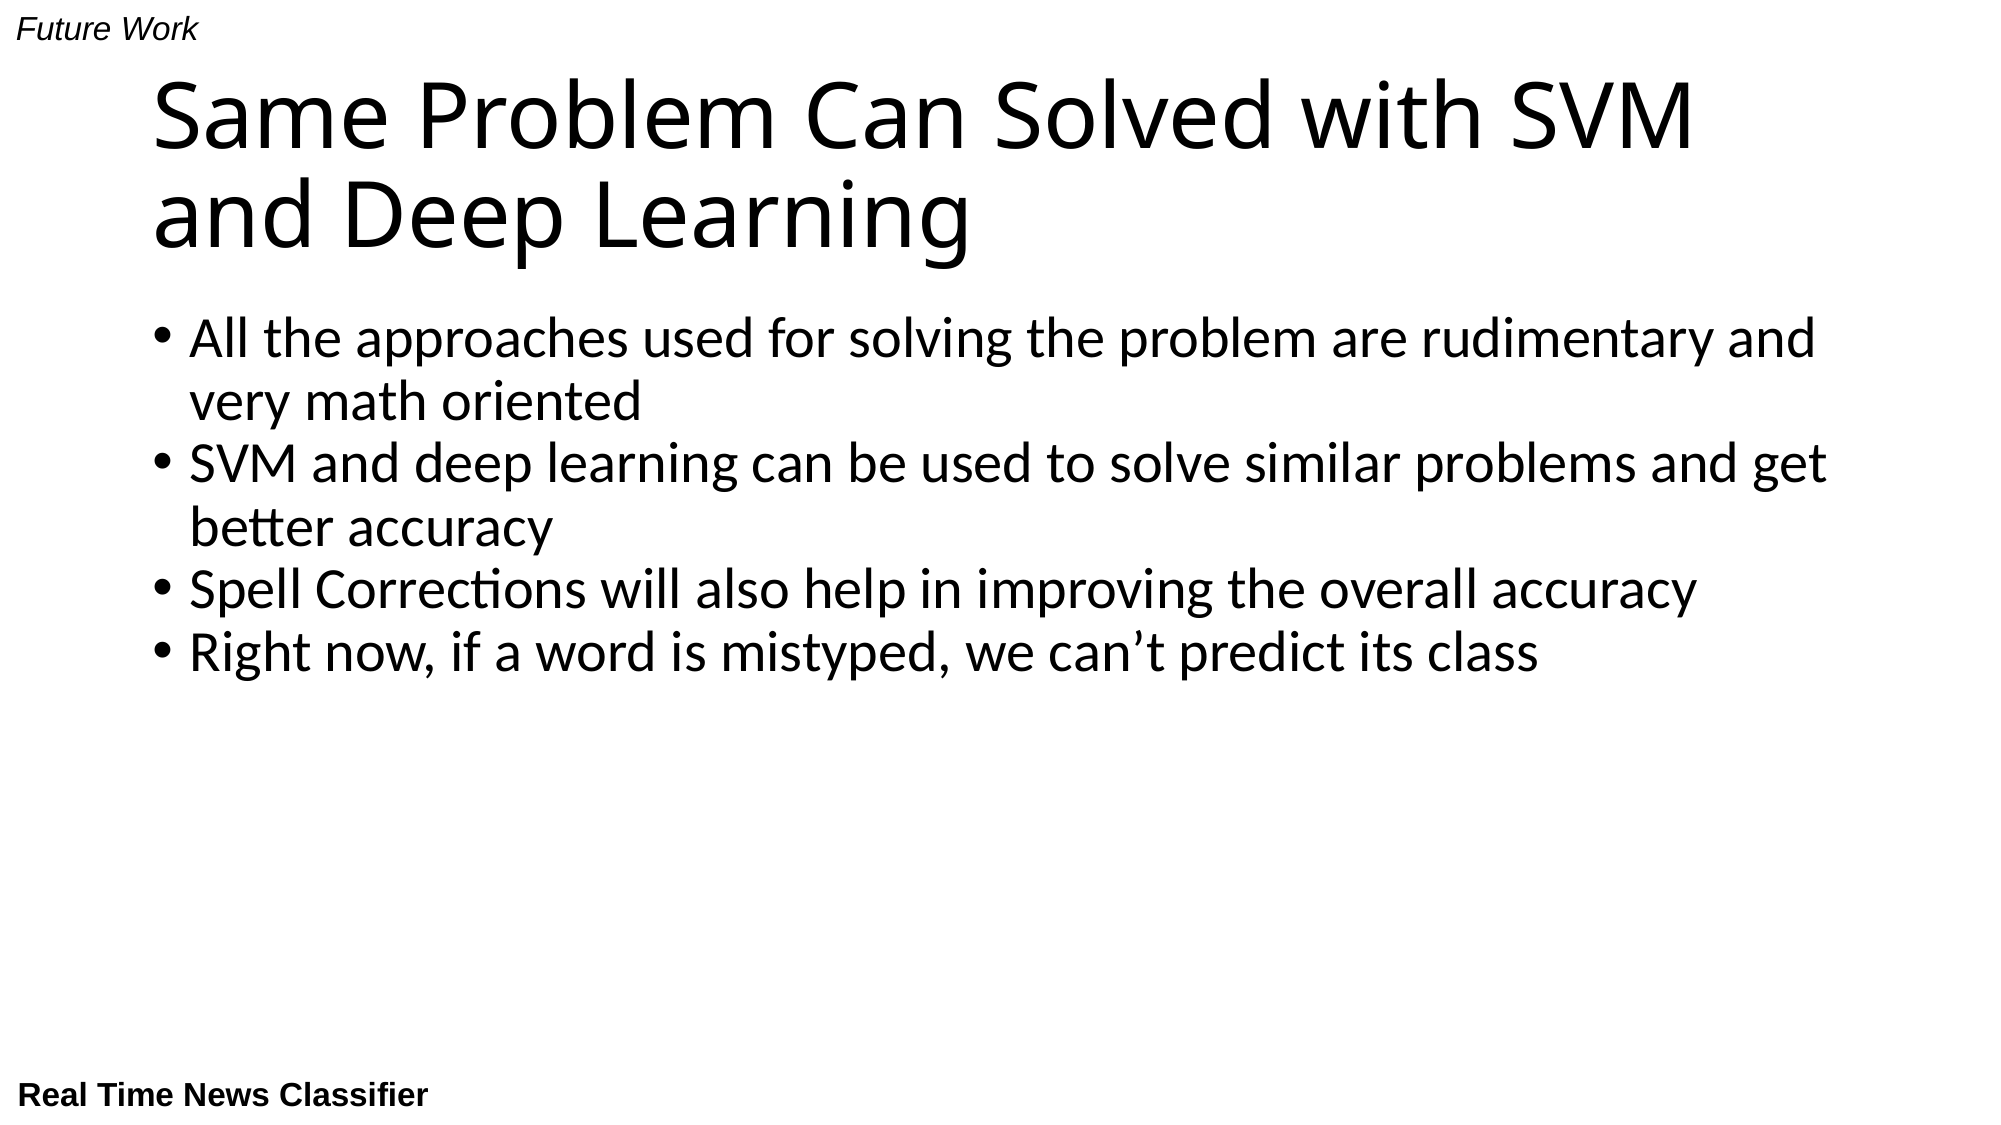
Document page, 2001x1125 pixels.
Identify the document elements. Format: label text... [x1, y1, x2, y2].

text_box Future Work [1, 0, 214, 55]
text_box Real Time News Classifier [2, 1065, 445, 1121]
text_box All the approaches used for solving the problem are rudimentary and very math oriented SVM and deep learning can be used to solve similar problems and get better accuracy Spell Corrections will also help in improving the overall accuracy Right now, if a word is mistyped, we can’t predict its class [137, 299, 1863, 1014]
text_box Same Problem Can Solved with SVM and Deep Learning [137, 59, 1863, 278]
